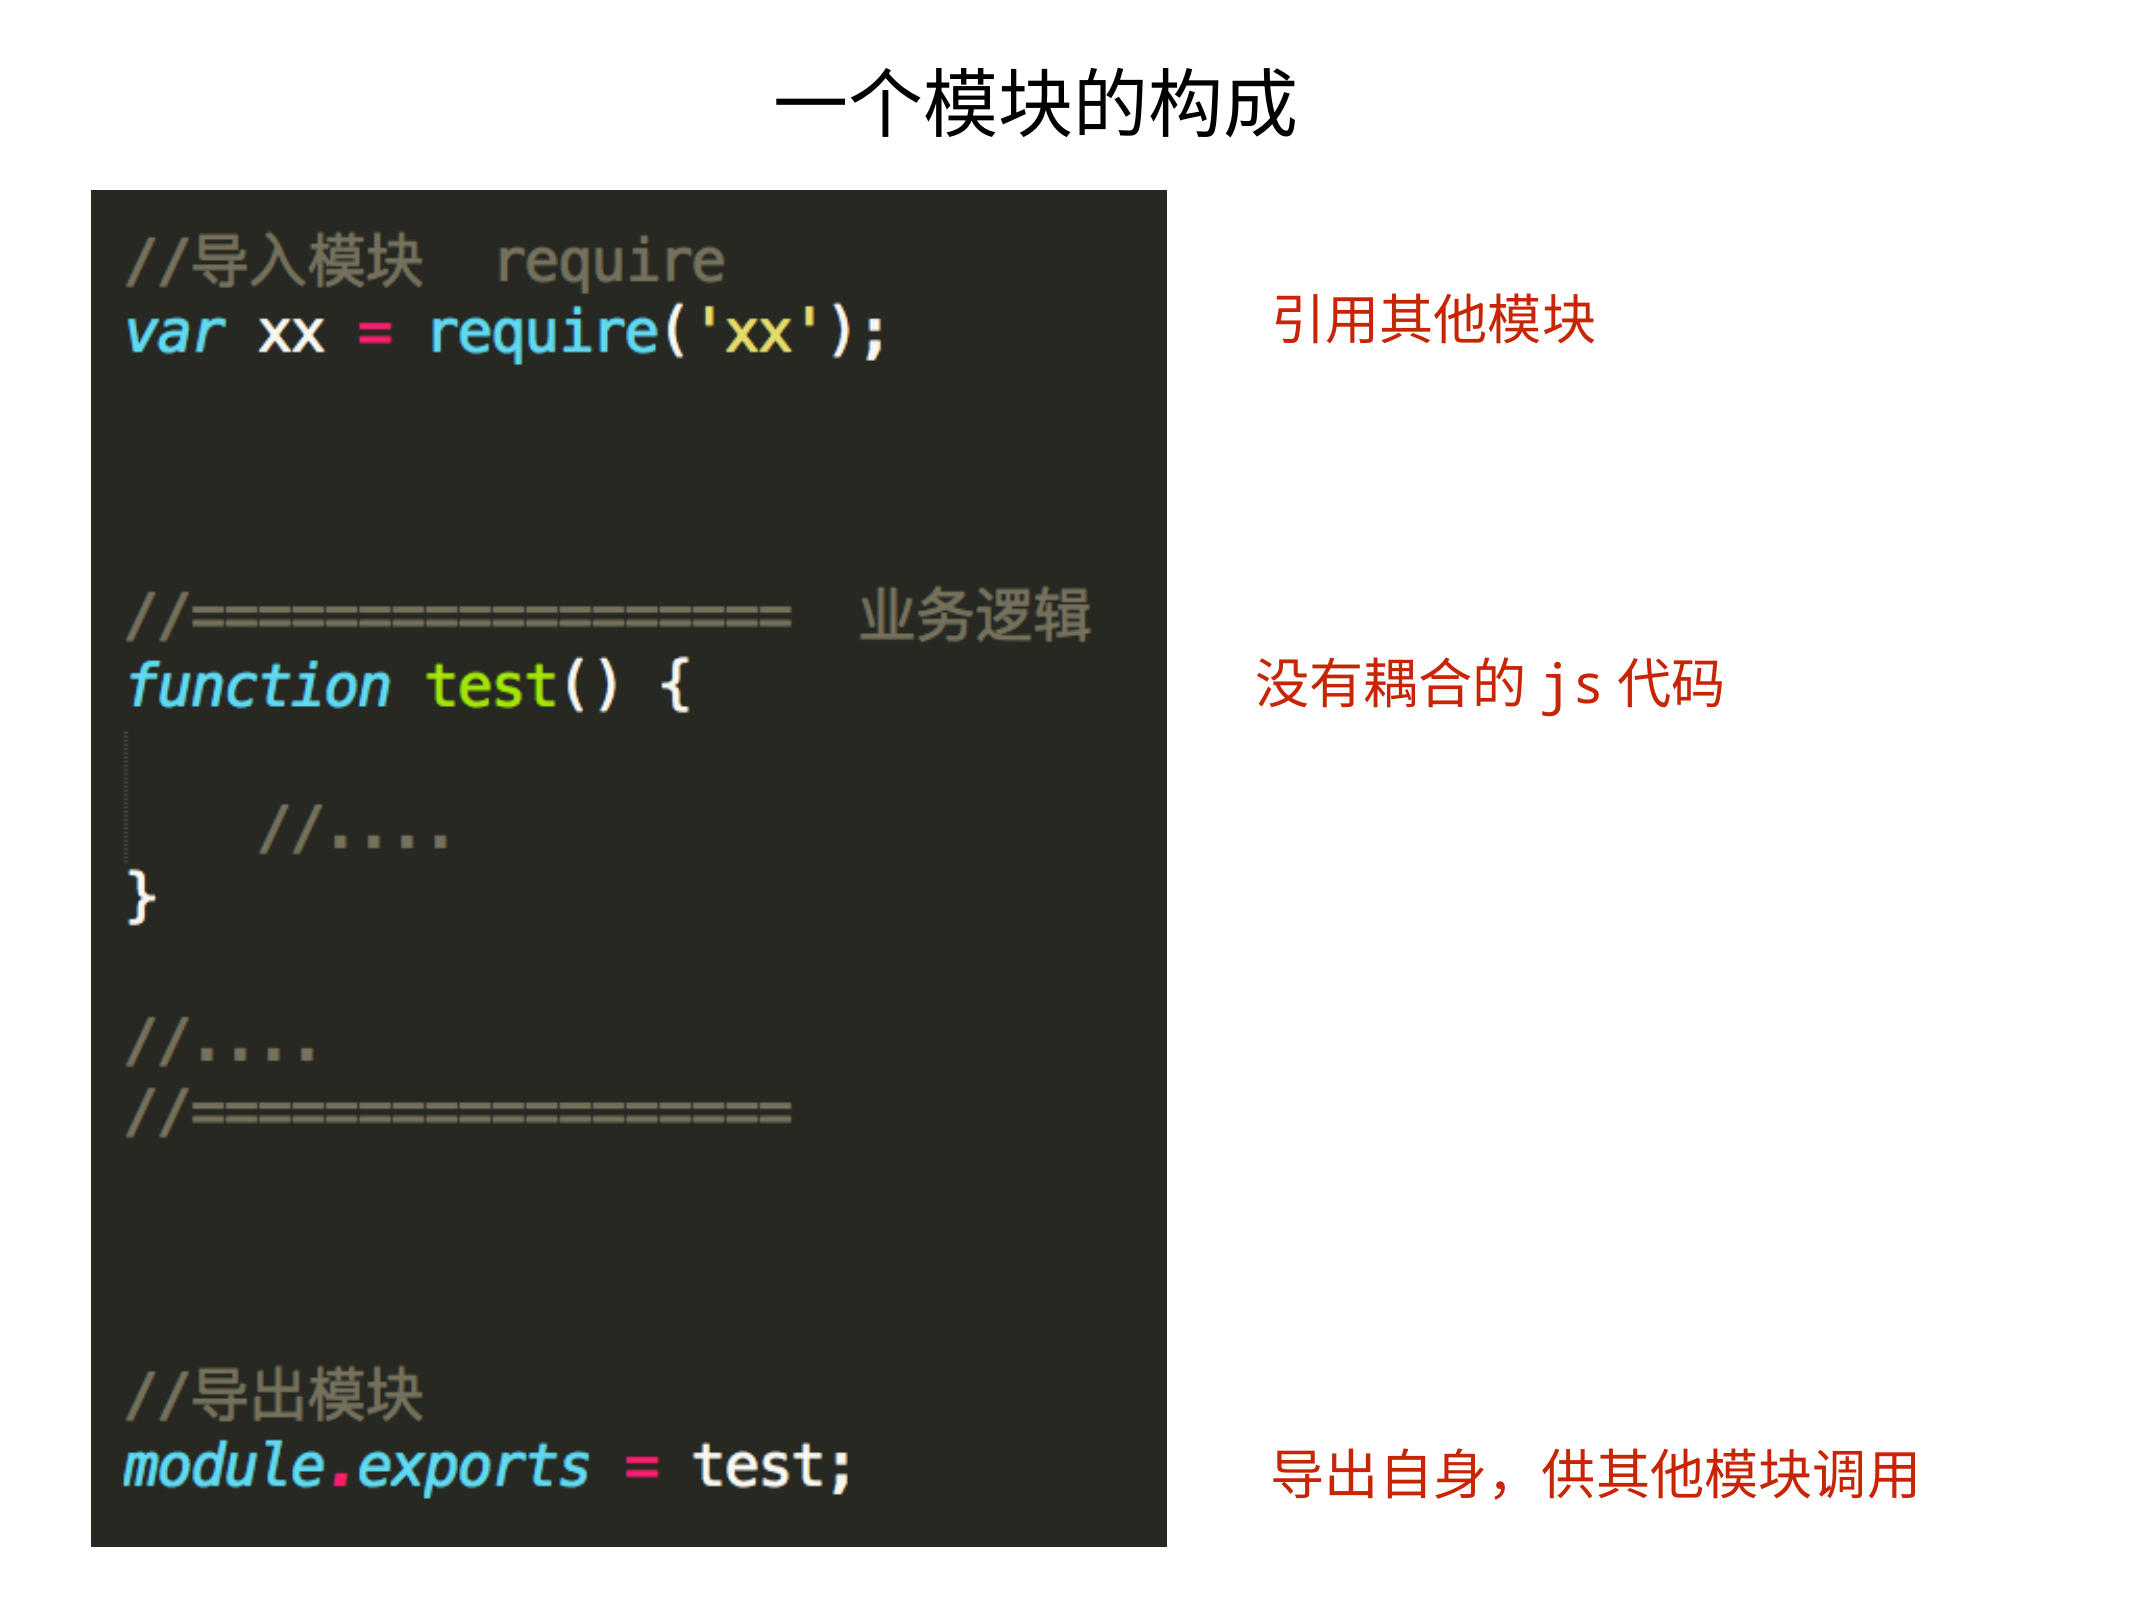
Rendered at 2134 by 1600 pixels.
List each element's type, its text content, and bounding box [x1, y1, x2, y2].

text_box 导出自身，供其他模块调用 [1262, 1431, 1931, 1514]
picture [91, 190, 1167, 1547]
text_box 一个模块的构成 [764, 48, 1307, 156]
text_box 引用其他模块 [1262, 277, 1606, 359]
text_box 没有耦合的js代码 [1247, 641, 1735, 723]
